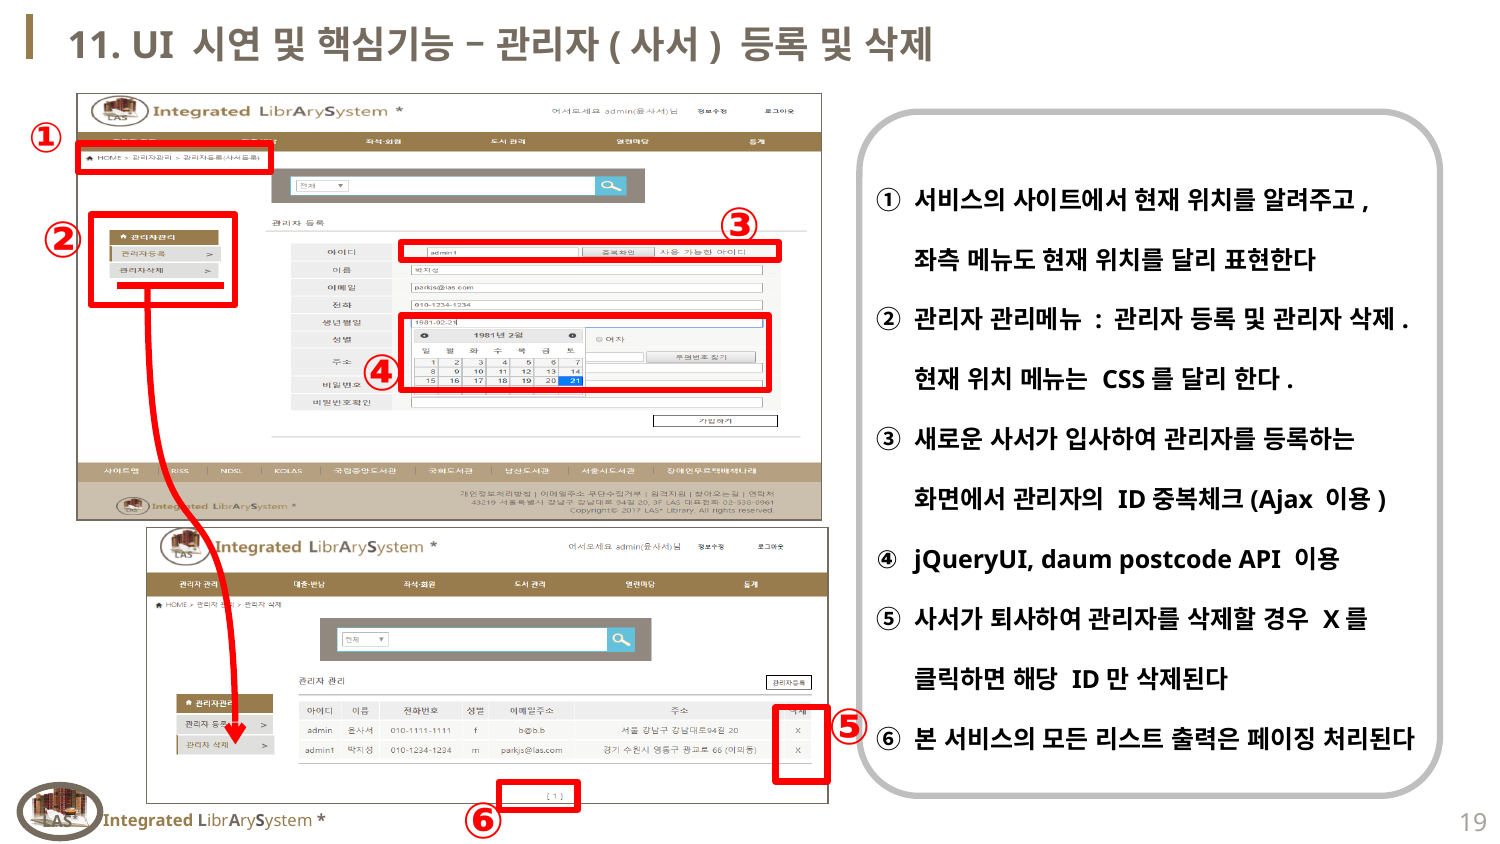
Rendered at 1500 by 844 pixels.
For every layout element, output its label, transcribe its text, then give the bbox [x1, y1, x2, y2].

text_box 11. UI 시연 및 핵심기능 – 관리자(사서) 등록 및 삭제 [53, 13, 998, 73]
text_box ⑤ [833, 687, 886, 763]
picture [29, 789, 91, 830]
text_box ① [13, 103, 72, 169]
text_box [0, 470, 422, 560]
picture [77, 93, 822, 520]
picture [29, 783, 43, 790]
text_box ② [27, 200, 72, 276]
text_box ⑥ [447, 811, 520, 844]
slide_number 19 [1152, 800, 1500, 844]
picture [77, 783, 91, 790]
picture [147, 527, 828, 804]
text_box 서비스의 사이트에서 현재 위치를 알려주고, 좌측 메뉴도 현재 위치를 달리 표현한다 관리자 관리메뉴 : 관리자 등록 및 관리자 삭제. 현재 위치 메뉴는 CSS를 달리 한다. 새로운 사서가 입사하여 관리자를 등록하는 화면에서 관리자의 ID중복체크(Ajax 이용) jQueryUI, daum postcode API 이용 사서가 퇴사하여 관리자를 삭제할 경우 X를 클릭하면 해당 ID만 삭제된다 본 서비스의 모든 리스트 출력은 페이징 처리된다 [857, 109, 1443, 798]
